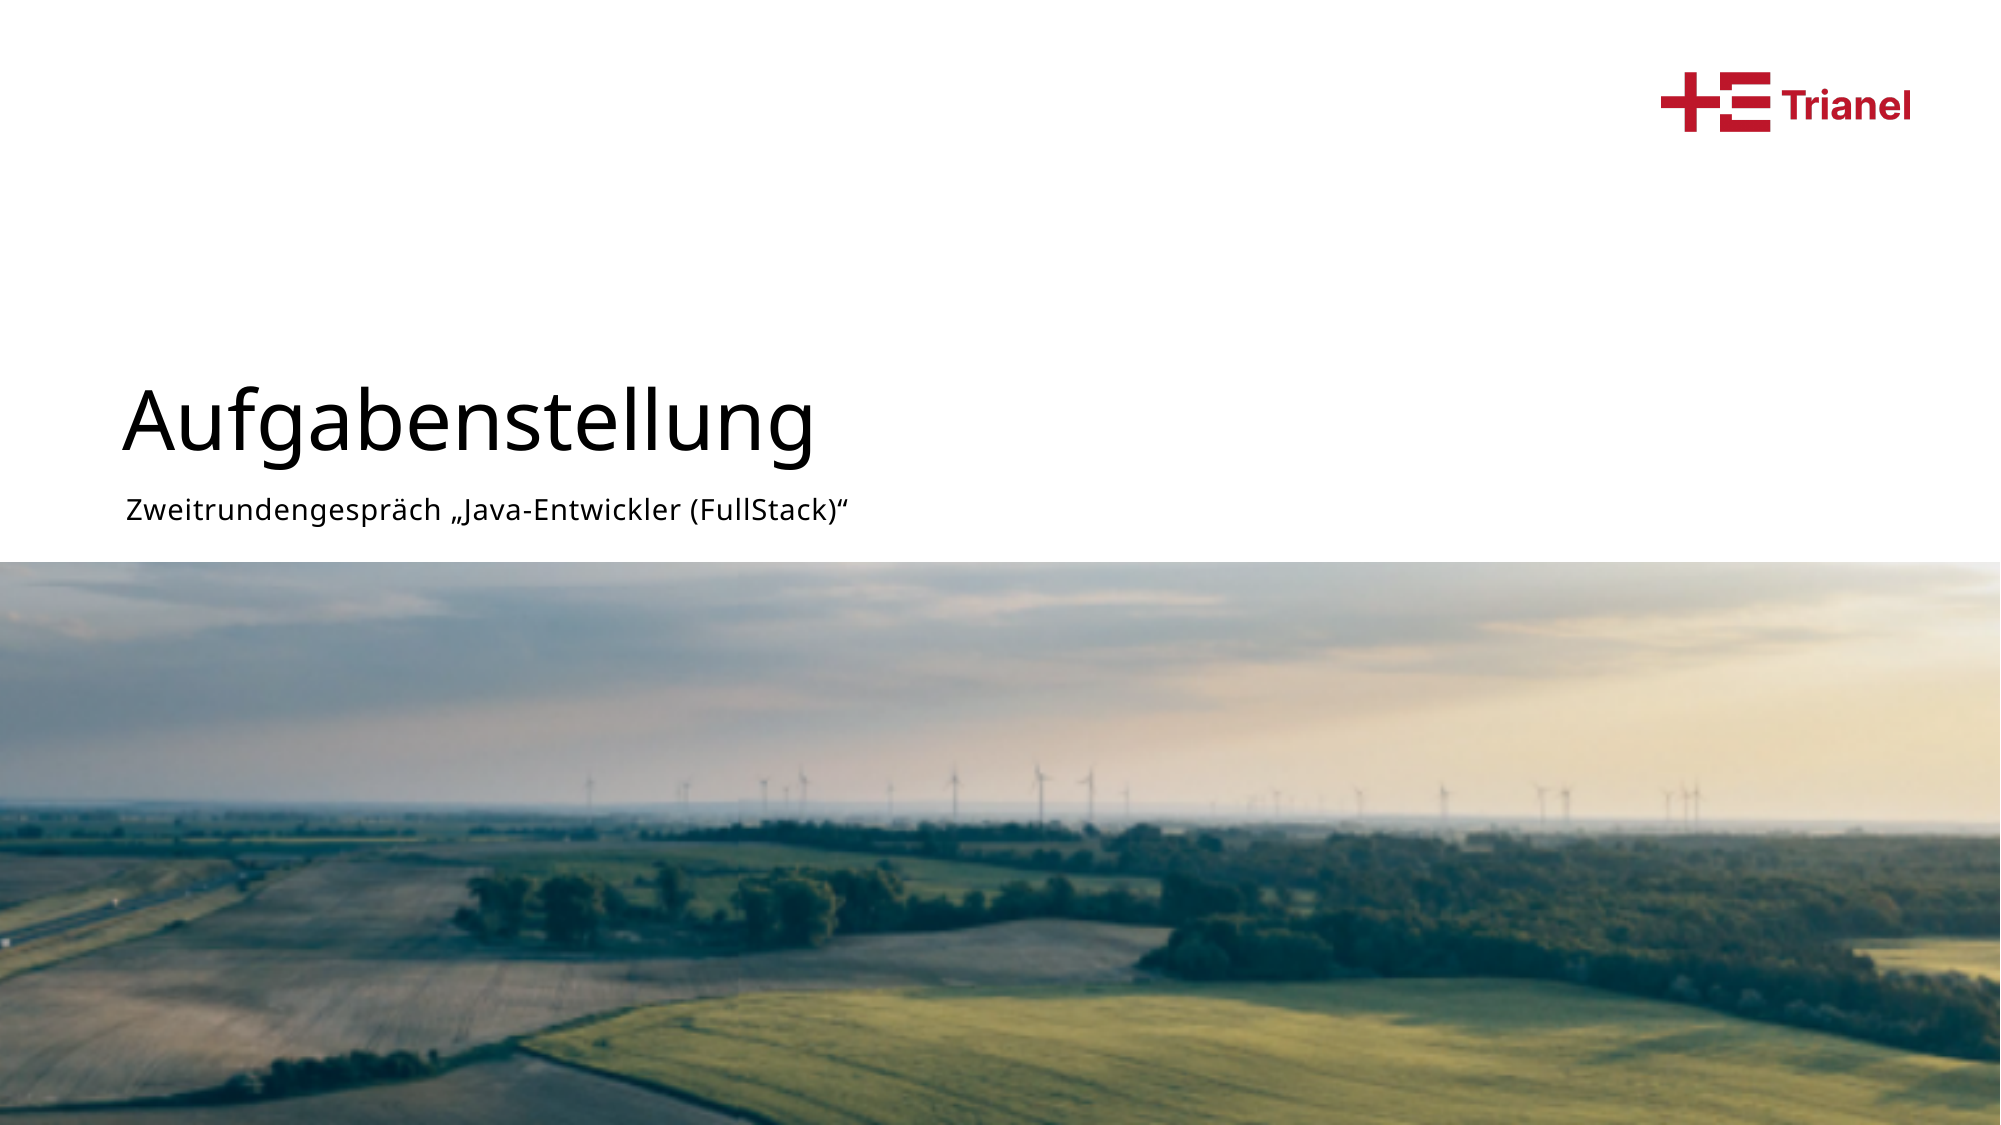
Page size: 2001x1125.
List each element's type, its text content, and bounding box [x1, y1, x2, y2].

picture [0, 562, 2000, 1125]
subtitle Zweitrundengespräch „Java-Entwickler (FullStack)“ [125, 491, 1497, 528]
picture [1661, 72, 1910, 132]
title Aufgabenstellung [114, 196, 1497, 468]
